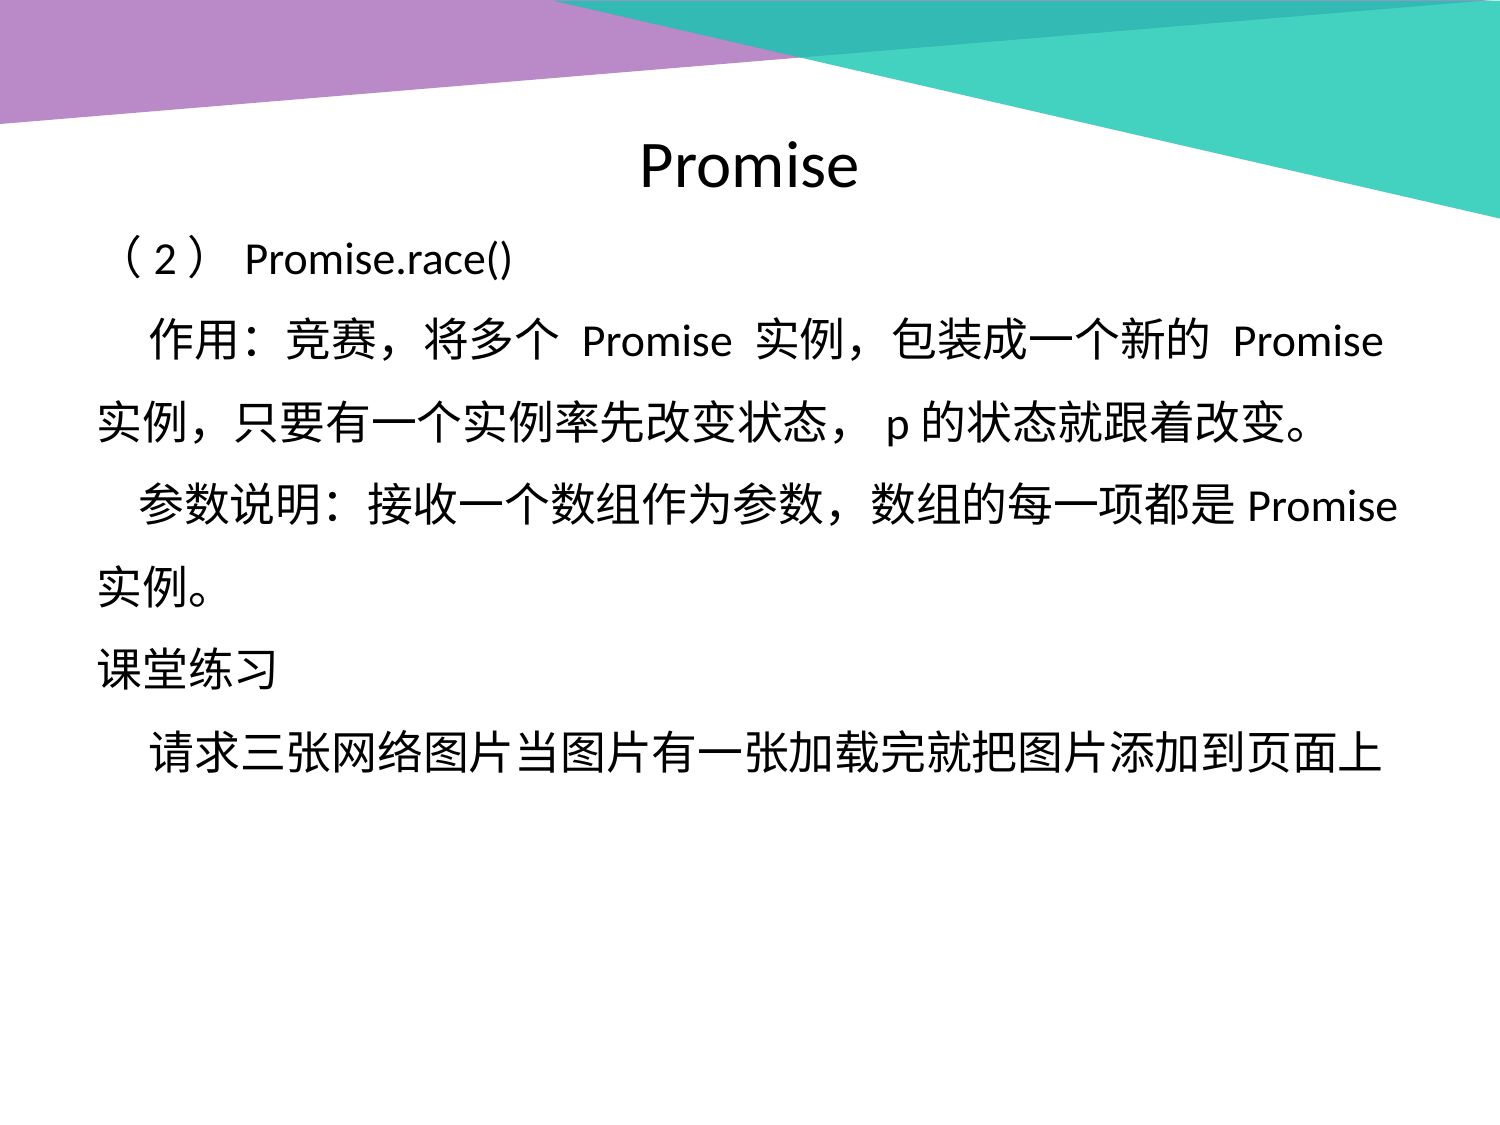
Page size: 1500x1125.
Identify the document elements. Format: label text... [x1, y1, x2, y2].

text_box Promise （2）Promise.race() 作用：竞赛，将多个 Promise 实例，包装成一个新的 Promise 实例，只要有一个实例率先改变状态，p的状态就跟着改变。 参数说明：接收一个数组作为参数，数组的每一项都是Promise实例。 课堂练习 请求三张网络图片当图片有一张加载完就把图片添加到页面上 [82, 73, 1418, 933]
